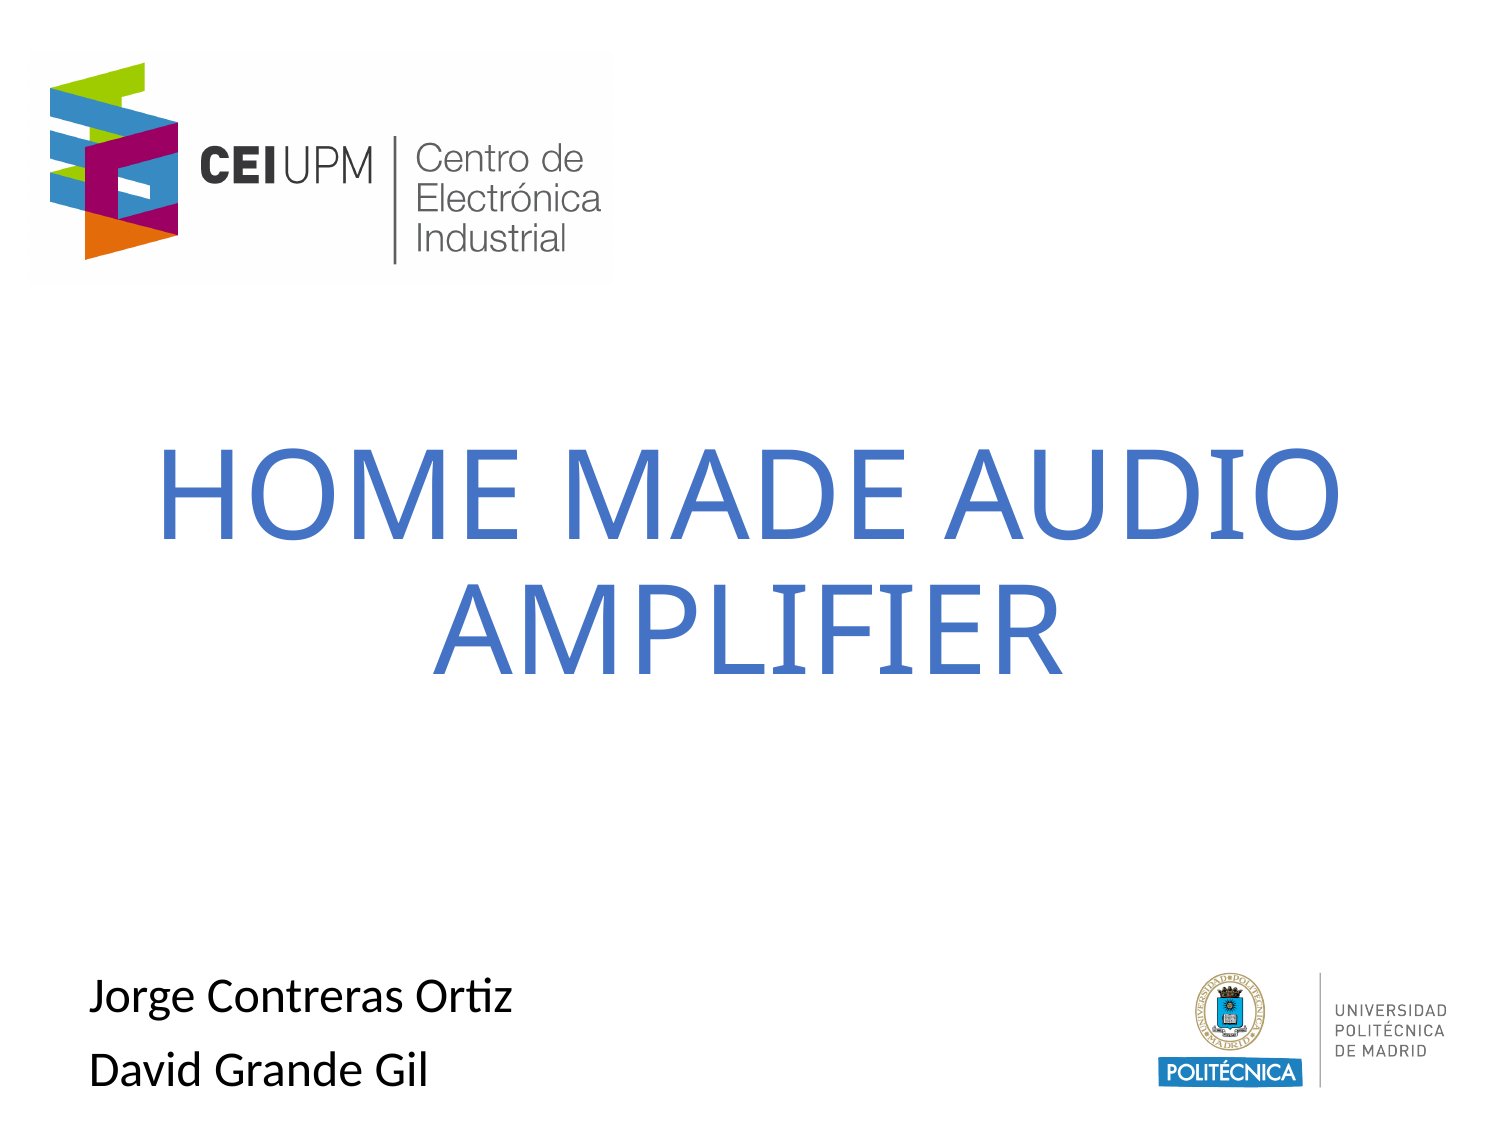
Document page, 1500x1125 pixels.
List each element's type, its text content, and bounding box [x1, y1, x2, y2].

subtitle Jorge Contreras Ortiz David Grande Gil [73, 961, 568, 1111]
picture [28, 51, 613, 284]
title HOME MADE AUDIO AMPLIFIER [130, 415, 1370, 710]
picture [1139, 949, 1486, 1111]
